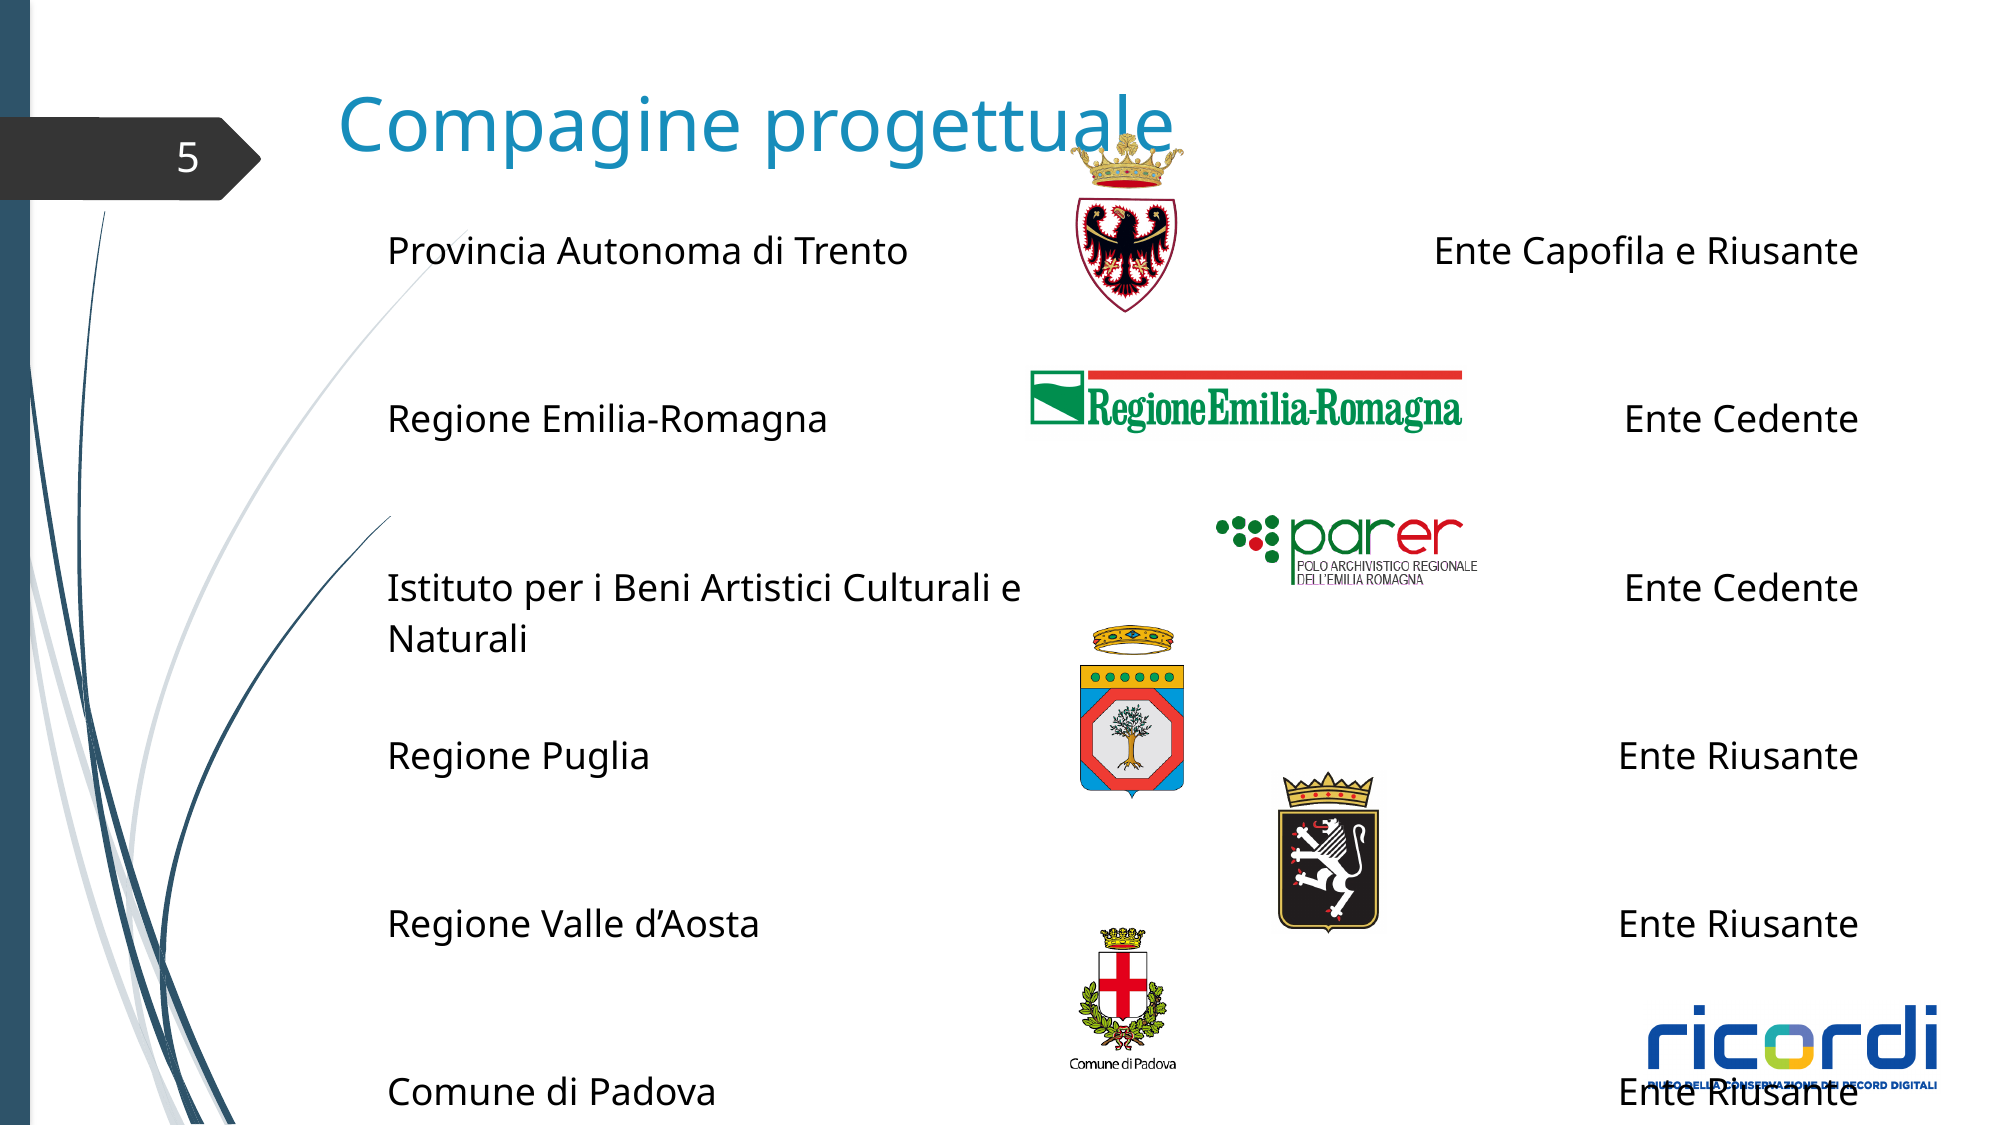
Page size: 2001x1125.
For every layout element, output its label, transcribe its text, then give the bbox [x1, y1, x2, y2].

table_header Provincia Autonoma di Trento [372, 218, 1114, 385]
table_cell Comune di Padova [372, 1058, 1114, 1124]
table_cell Ente Cedente [1114, 554, 1875, 722]
slide_number 5 [87, 129, 216, 190]
title Compagine progettuale [322, 63, 1941, 218]
picture [1270, 770, 1388, 935]
table_cell Ente Riusante [1114, 890, 1875, 1058]
picture [1025, 364, 1467, 441]
table_header Ente Capofila e Riusante [1114, 218, 1875, 385]
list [1642, 1000, 1942, 1094]
table_cell Regione Puglia [372, 722, 1114, 890]
table_cell Regione Emilia-Romagna [372, 385, 1114, 554]
picture [1032, 913, 1214, 1088]
picture [1197, 486, 1505, 606]
picture [1080, 625, 1184, 799]
table_cell Regione Valle d’Aosta [372, 890, 1114, 1058]
picture [1070, 133, 1184, 314]
table_cell Ente Riusante [1114, 722, 1875, 890]
table_cell Ente Cedente [1114, 385, 1875, 554]
table_cell Istituto per i Beni Artistici Culturali e Naturali [372, 554, 1114, 722]
table_cell Ente Riusante [1114, 1058, 1875, 1124]
